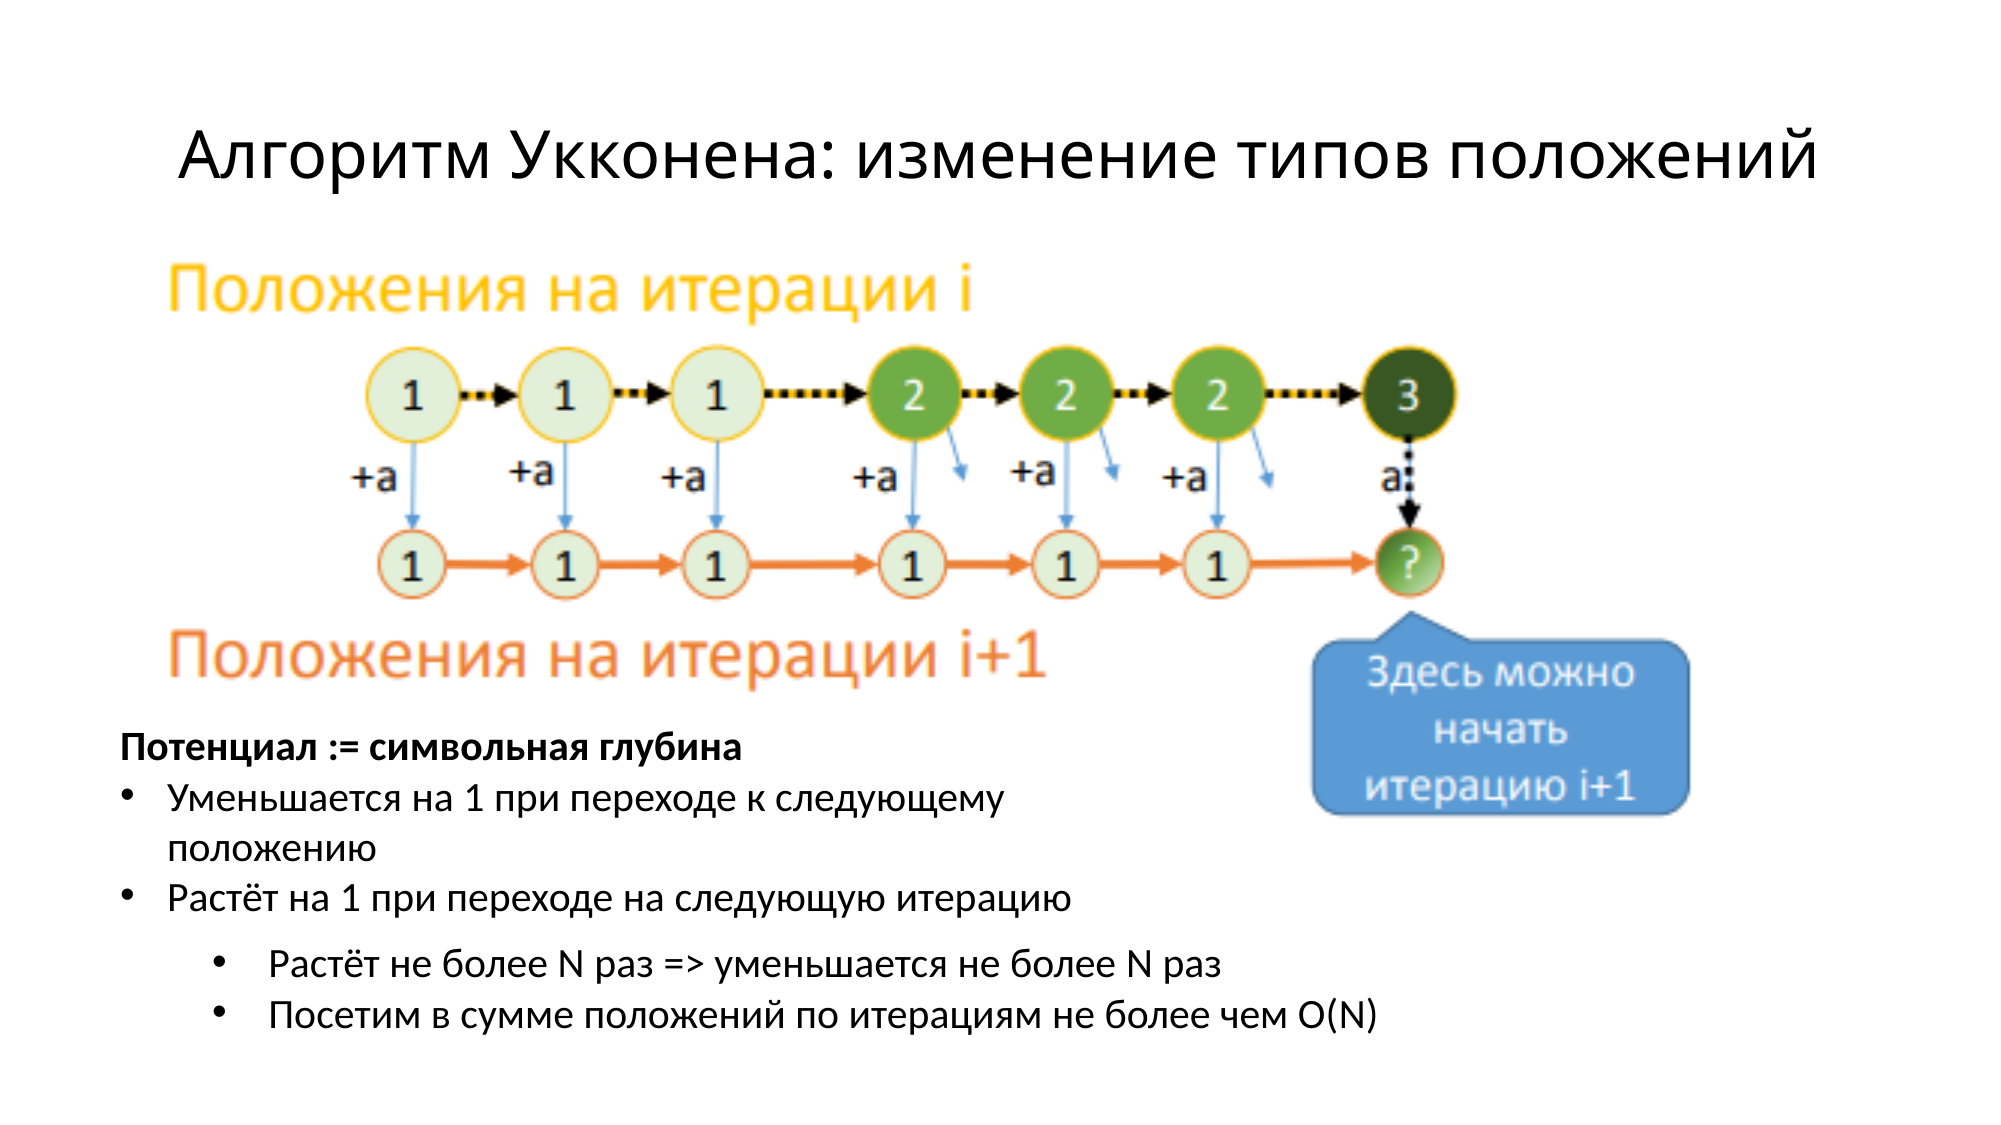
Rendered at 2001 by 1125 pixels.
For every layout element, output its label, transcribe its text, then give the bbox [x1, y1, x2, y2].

text_box Потенциал := символьная глубина Уменьшается на 1 при переходе к следующему положению Растёт на 1 при переходе на следующую итерацию [105, 843, 1184, 927]
title Алгоритм Укконена: изменение типов положений [137, 47, 1863, 201]
text_box Растёт не более N раз => уменьшается не более N раз Посетим в сумме положений по итерациям не более чем О(N) [197, 928, 1437, 1044]
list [34, 225, 1760, 843]
